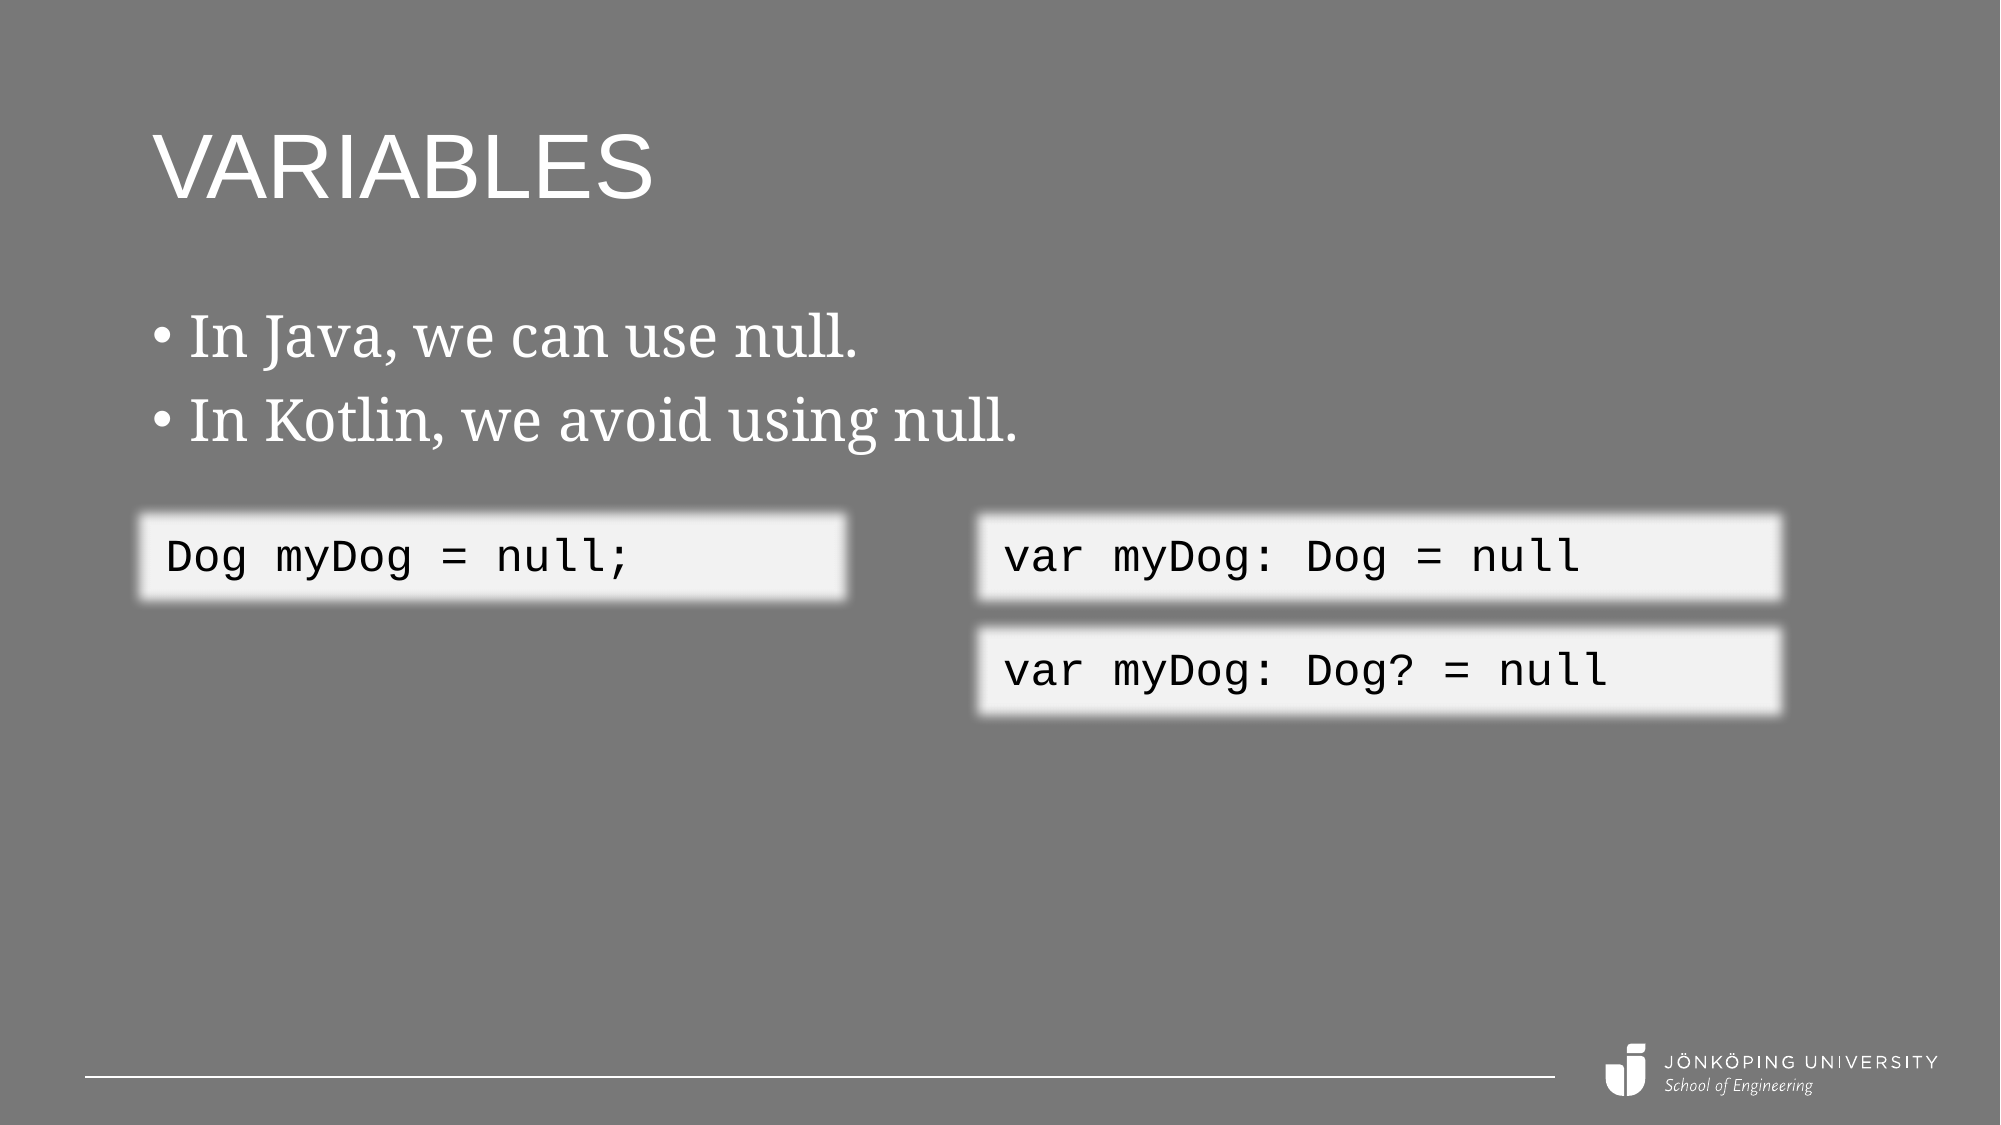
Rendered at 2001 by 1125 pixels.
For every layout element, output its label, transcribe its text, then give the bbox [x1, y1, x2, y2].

title Variables [137, 59, 1863, 278]
text_box var myDog: Dog = null [988, 524, 1770, 589]
text_box Dog myDog = null; [150, 524, 835, 589]
text_box In Java, we can use null. In Kotlin, we avoid using null. [137, 299, 1863, 462]
text_box var myDog: Dog? = null [988, 638, 1770, 704]
